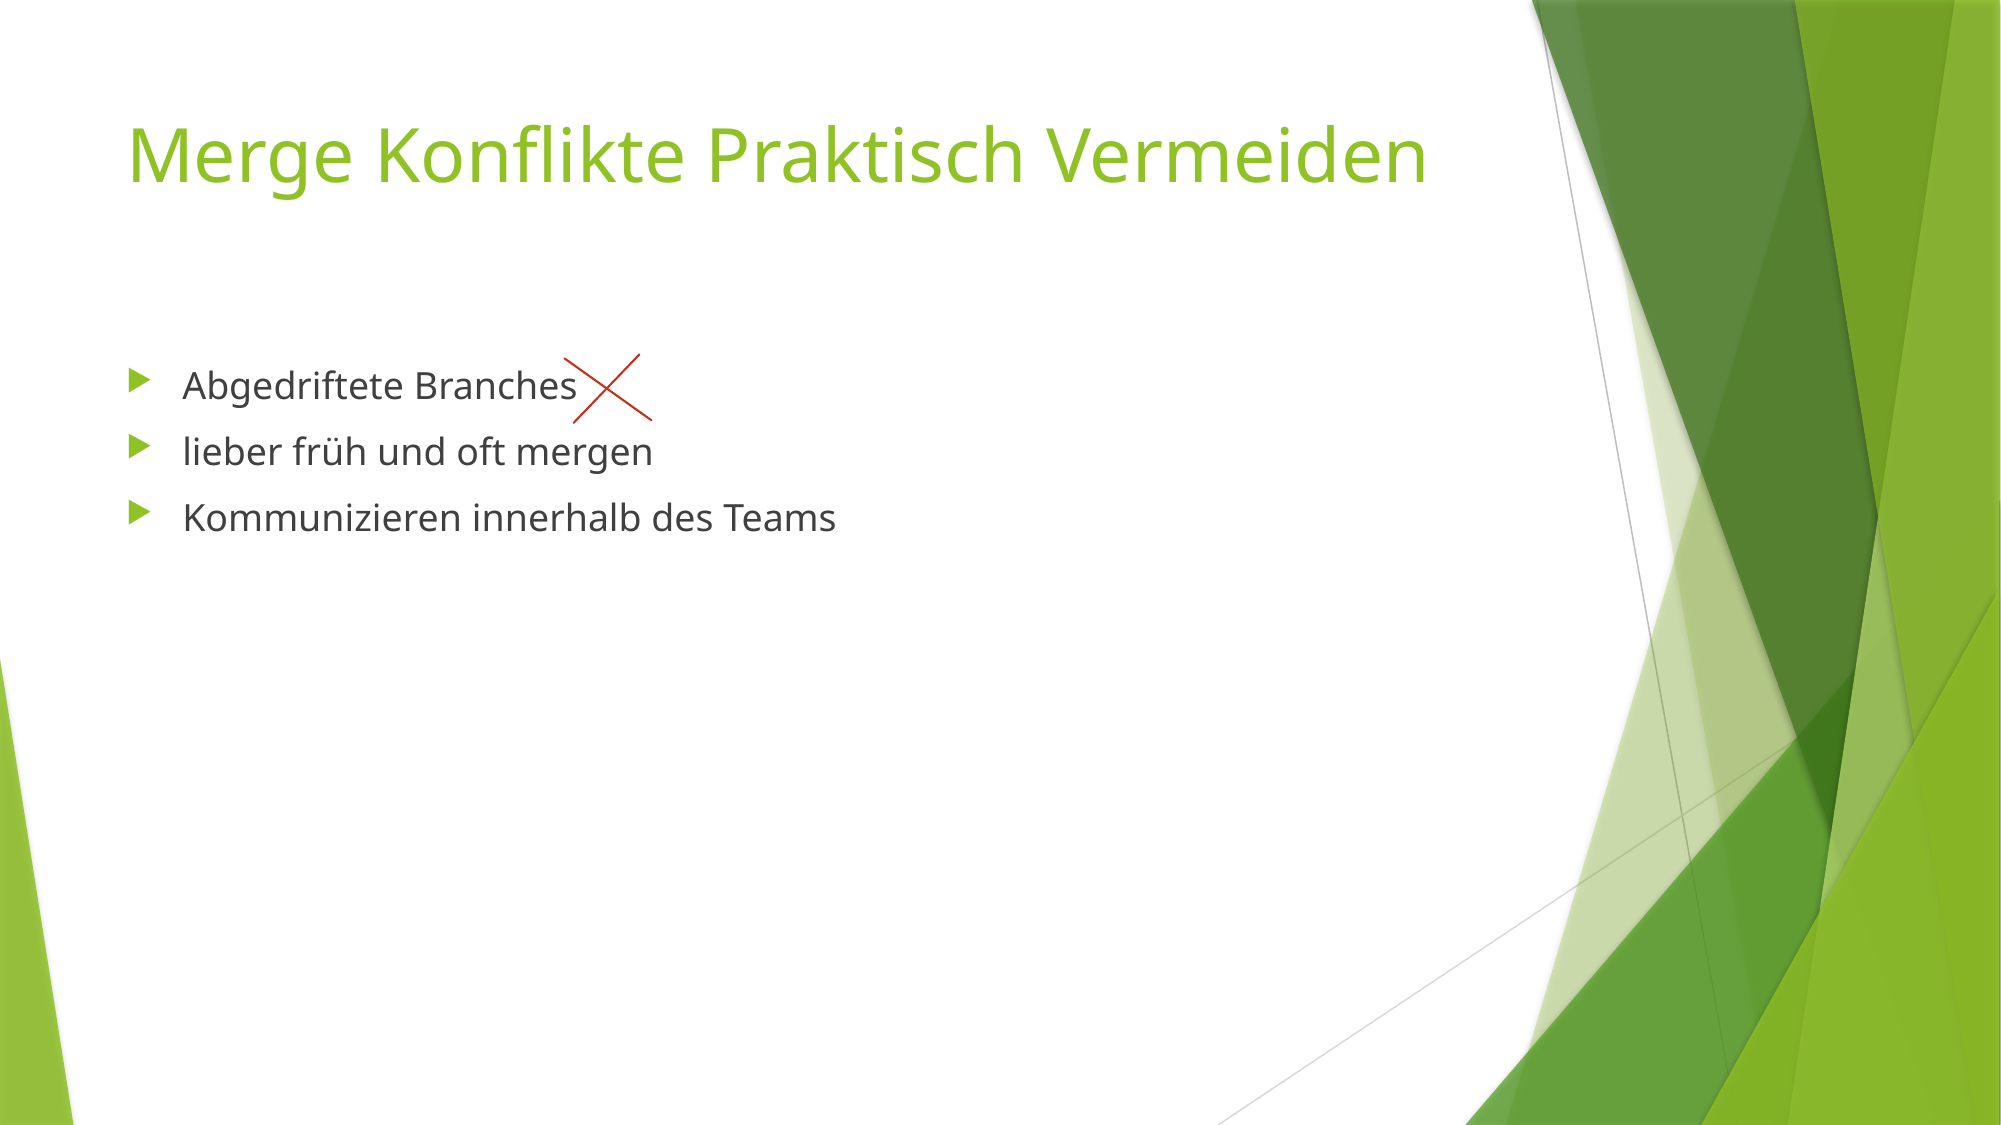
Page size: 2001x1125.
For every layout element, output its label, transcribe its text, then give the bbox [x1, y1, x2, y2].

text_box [563, 357, 569, 421]
list Abgedriftete Branches lieber früh und oft mergen Kommunizieren innerhalb des Teams [111, 354, 1522, 992]
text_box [642, 357, 652, 421]
title Merge Konflikte Praktisch Vermeiden [111, 99, 1522, 317]
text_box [573, 353, 640, 424]
